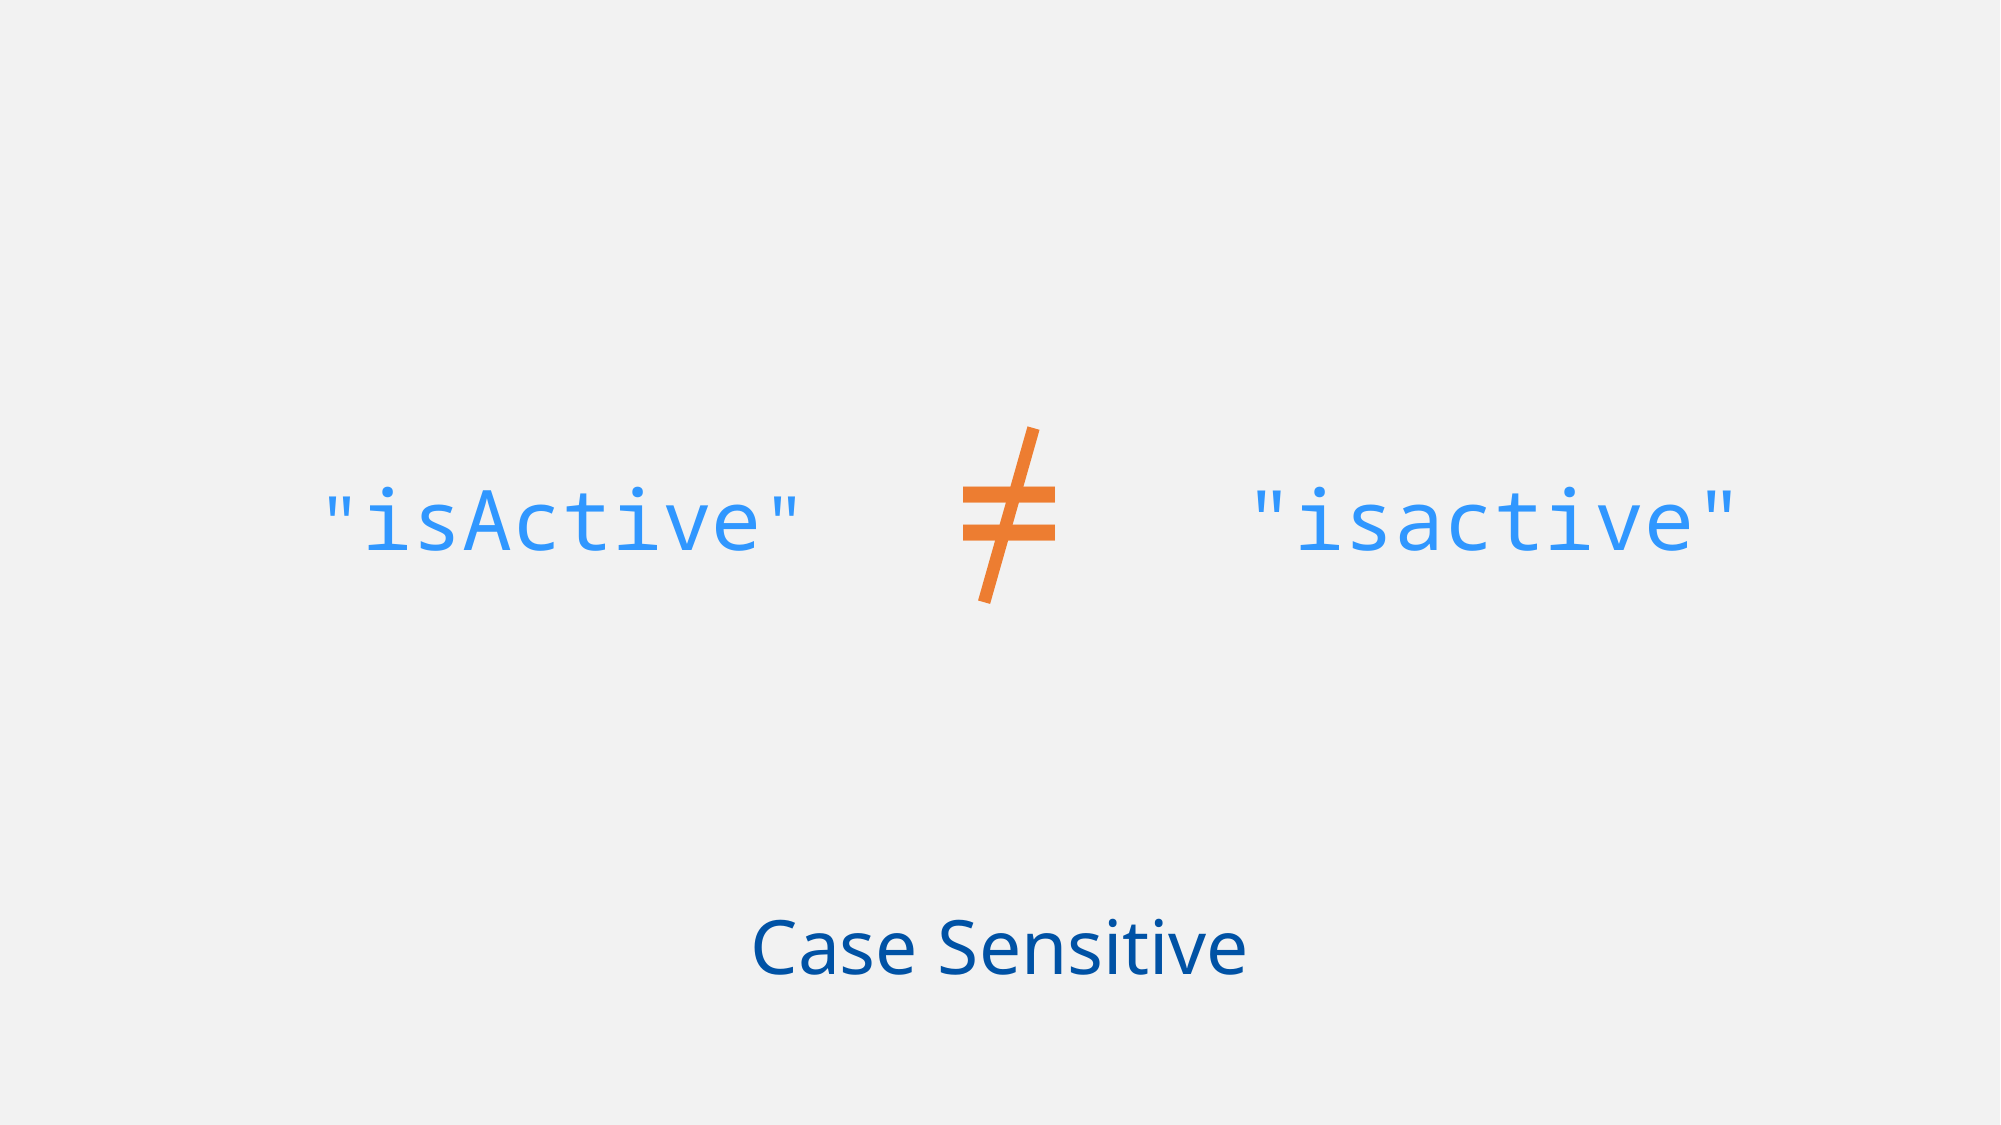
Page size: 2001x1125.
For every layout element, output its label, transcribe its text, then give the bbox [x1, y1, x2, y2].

text_box Case Sensitive [692, 823, 1308, 1067]
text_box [302, 376, 1818, 645]
